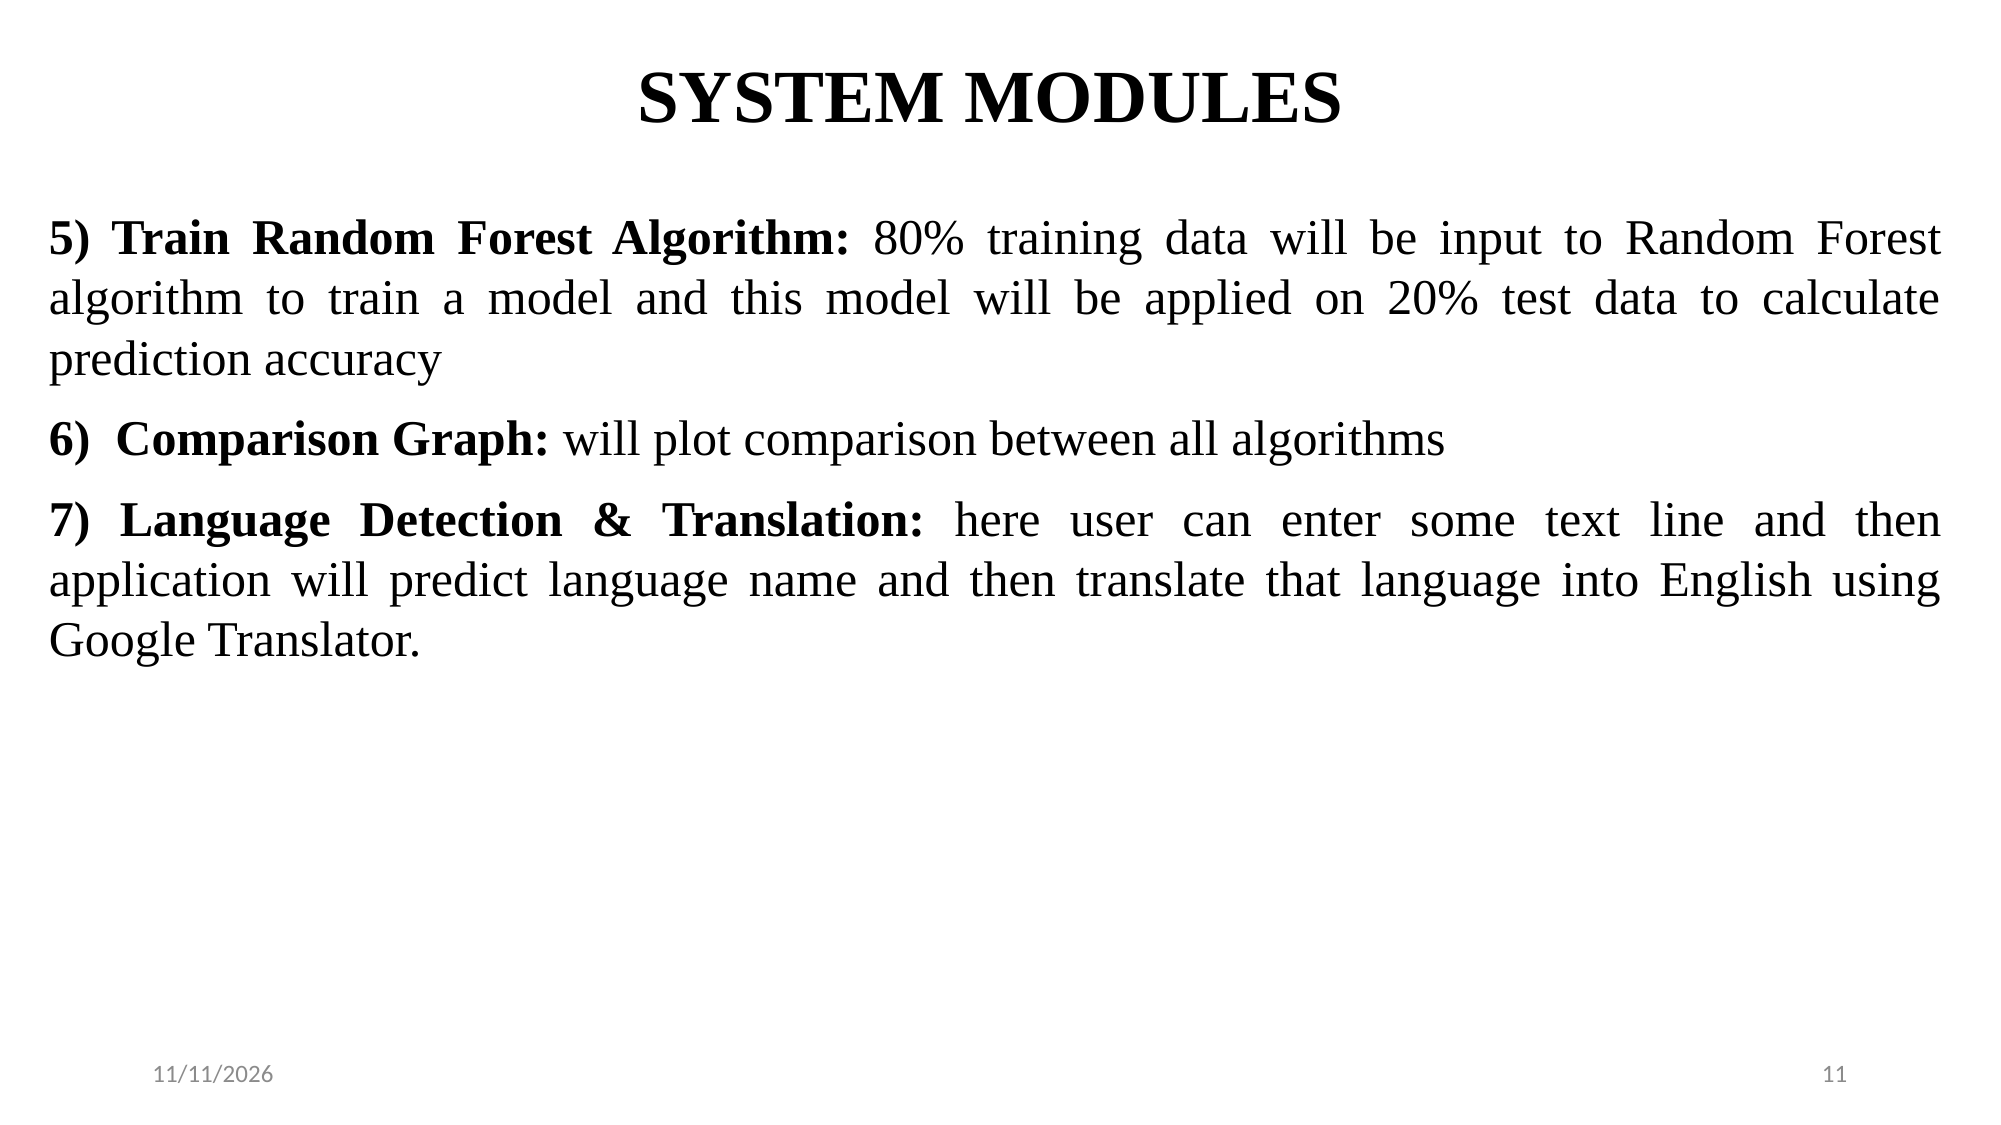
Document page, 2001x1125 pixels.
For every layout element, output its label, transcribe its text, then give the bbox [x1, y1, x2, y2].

list 5) Train Random Forest Algorithm: 80% training data will be input to Random Forest algorithm to train a model and this model will be applied on 20% test data to calculate prediction accuracy 6) Comparison Graph: will plot comparison between all algorithms 7) Language Detection & Translation: here user can enter some text line and then application will predict language name and then translate that language into English using Google Translator. [33, 197, 1958, 1014]
title SYSTEM MODULES [0, 0, 2000, 198]
slide_number 11 [1412, 1042, 1863, 1103]
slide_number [137, 1042, 588, 1103]
